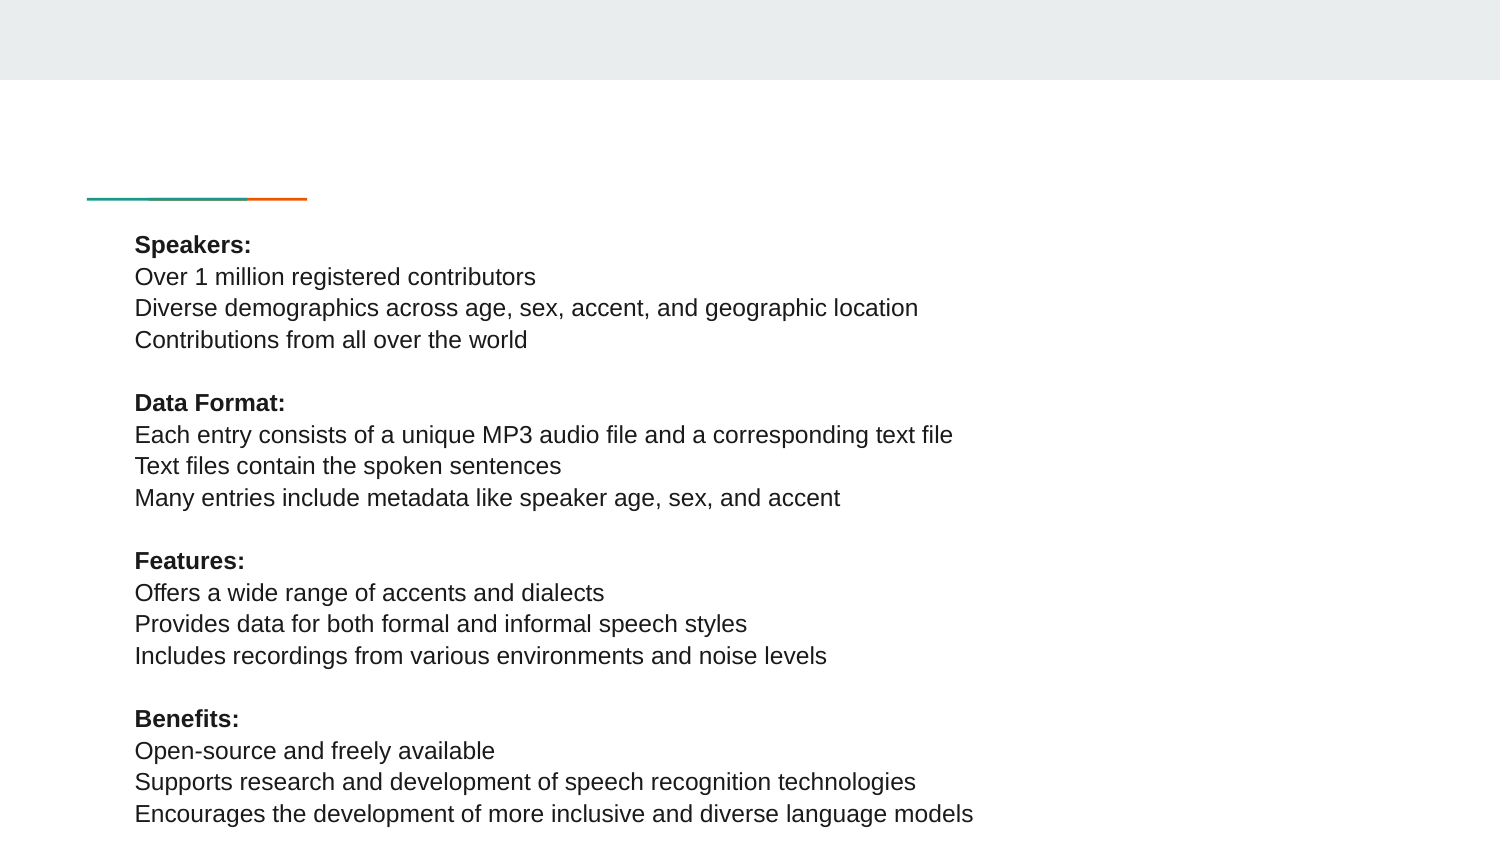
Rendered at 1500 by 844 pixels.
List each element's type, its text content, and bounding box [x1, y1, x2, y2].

list Speakers: Over 1 million registered contributors Diverse demographics across age, sex, accent, and geographic location Contributions from all over the world Data Format: Each entry consists of a unique MP3 audio file and a corresponding text file Text files contain the spoken sentences Many entries include metadata like speaker age, sex, and accent Features: Offers a wide range of accents and dialects Provides data for both formal and informal speech styles Includes recordings from various environments and noise levels Benefits: Open-source and freely available Supports research and development of speech recognition technologies Encourages the development of more inclusive and diverse language models [119, 212, 1381, 844]
